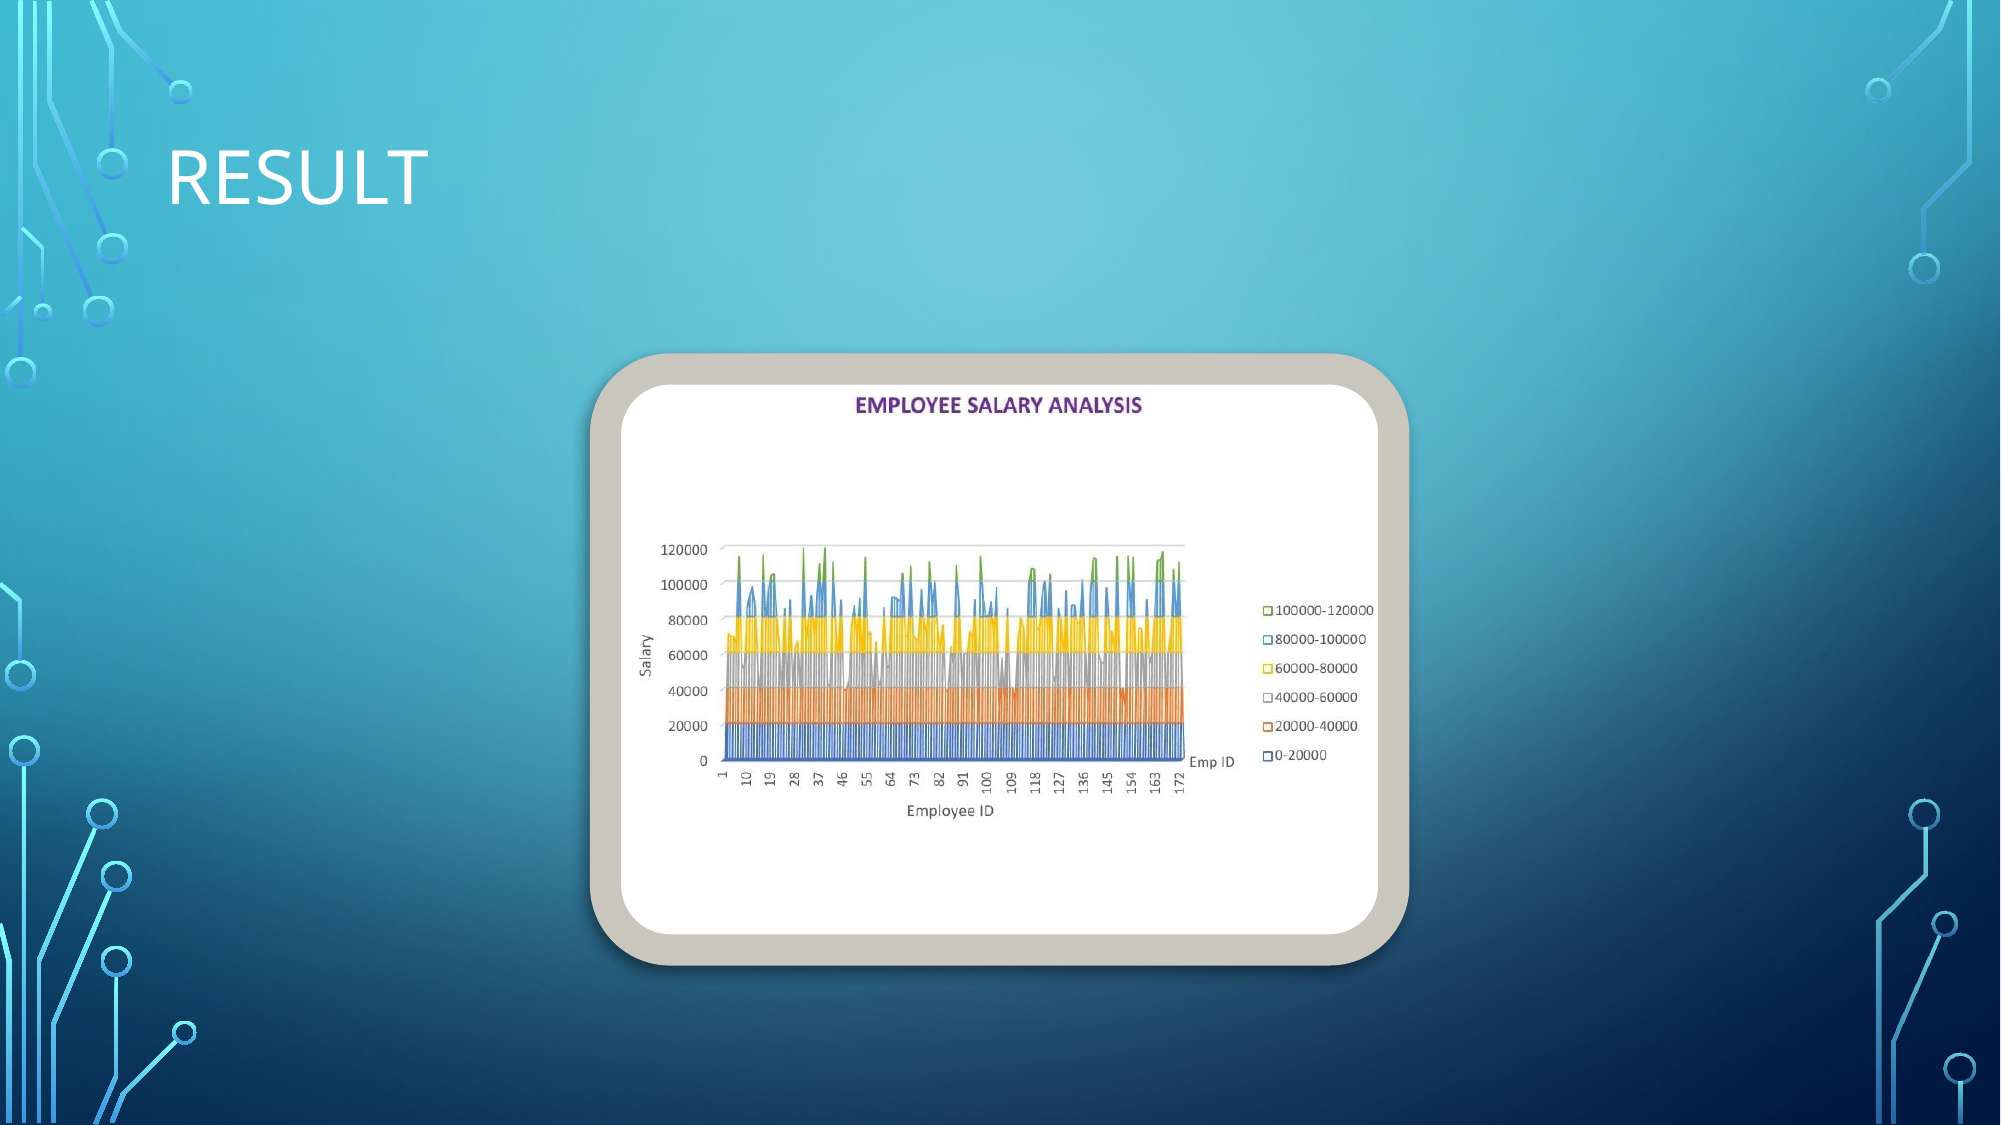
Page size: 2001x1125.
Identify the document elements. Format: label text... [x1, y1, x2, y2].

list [605, 368, 1395, 951]
title Result [150, 71, 1850, 290]
